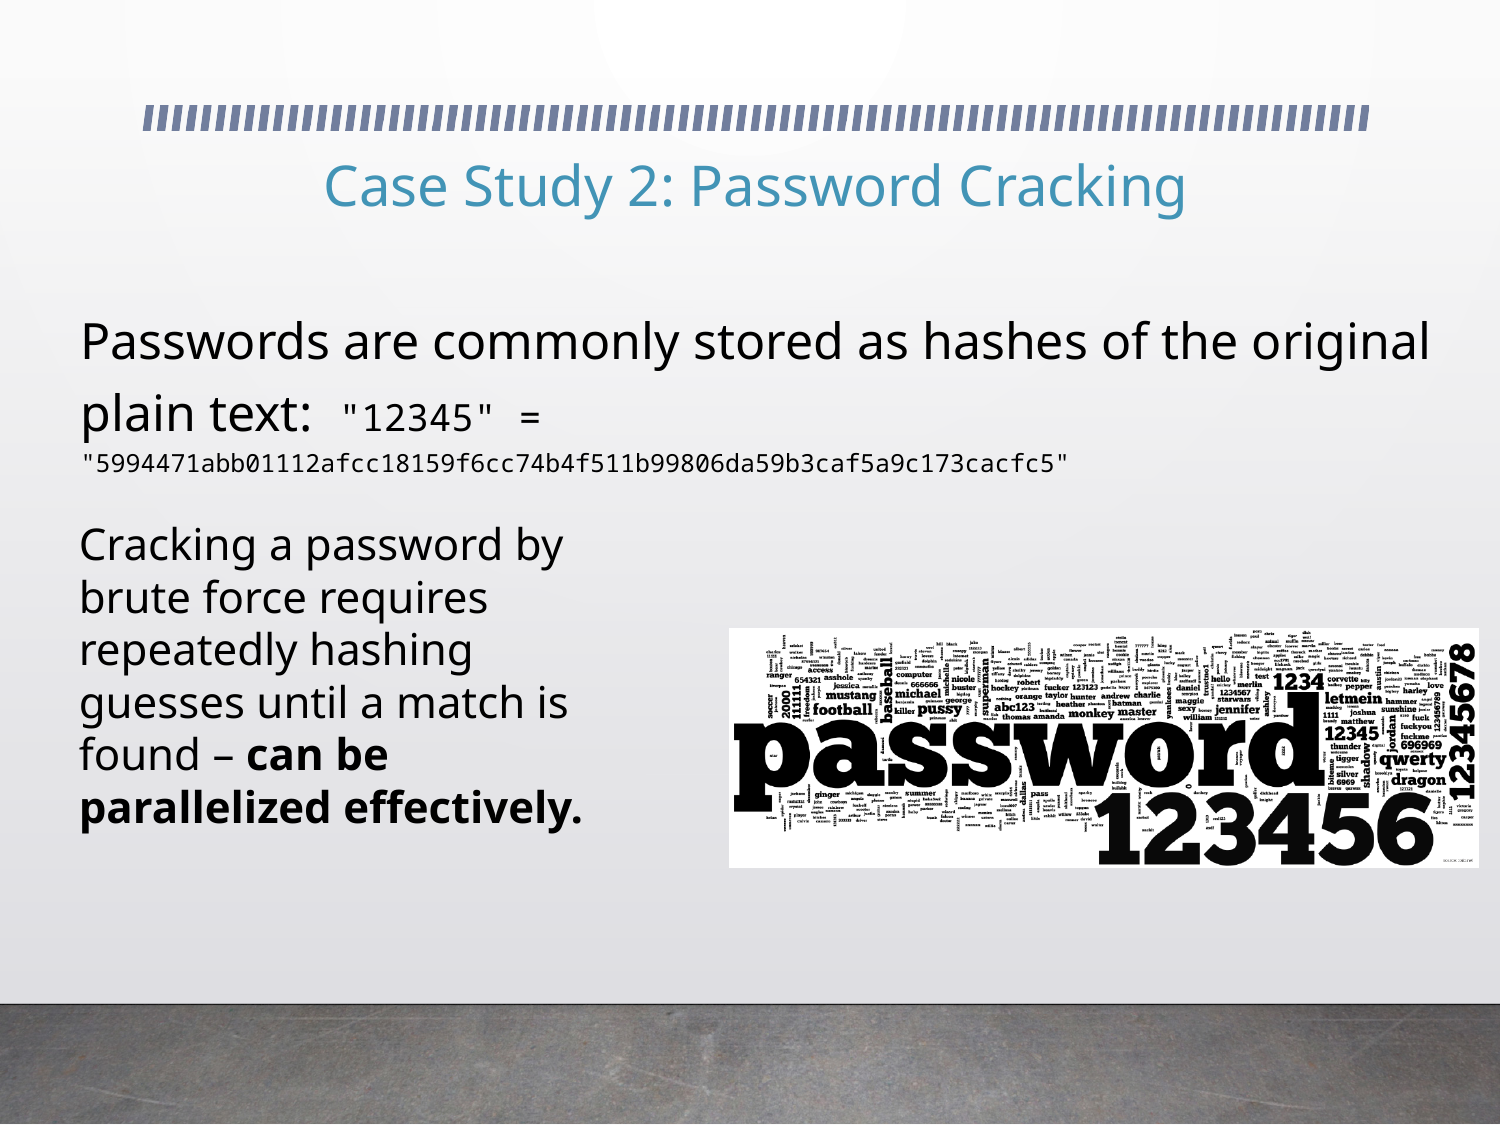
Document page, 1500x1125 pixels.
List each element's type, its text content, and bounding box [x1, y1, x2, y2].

text_box Case Study 2: Password Cracking [182, 142, 1331, 225]
list Passwords are commonly stored as hashes of the original plain text: "12345" = "5994471abb01112afcc18159f6cc74b4f511b99806da59b3caf5a9c173cacfc5" [65, 290, 1500, 451]
picture [0, 1004, 1500, 1124]
picture [728, 628, 1479, 869]
text_box Cracking a password by brute force requires repeatedly hashing guesses until a match is found – can be parallelized effectively. [64, 509, 604, 840]
